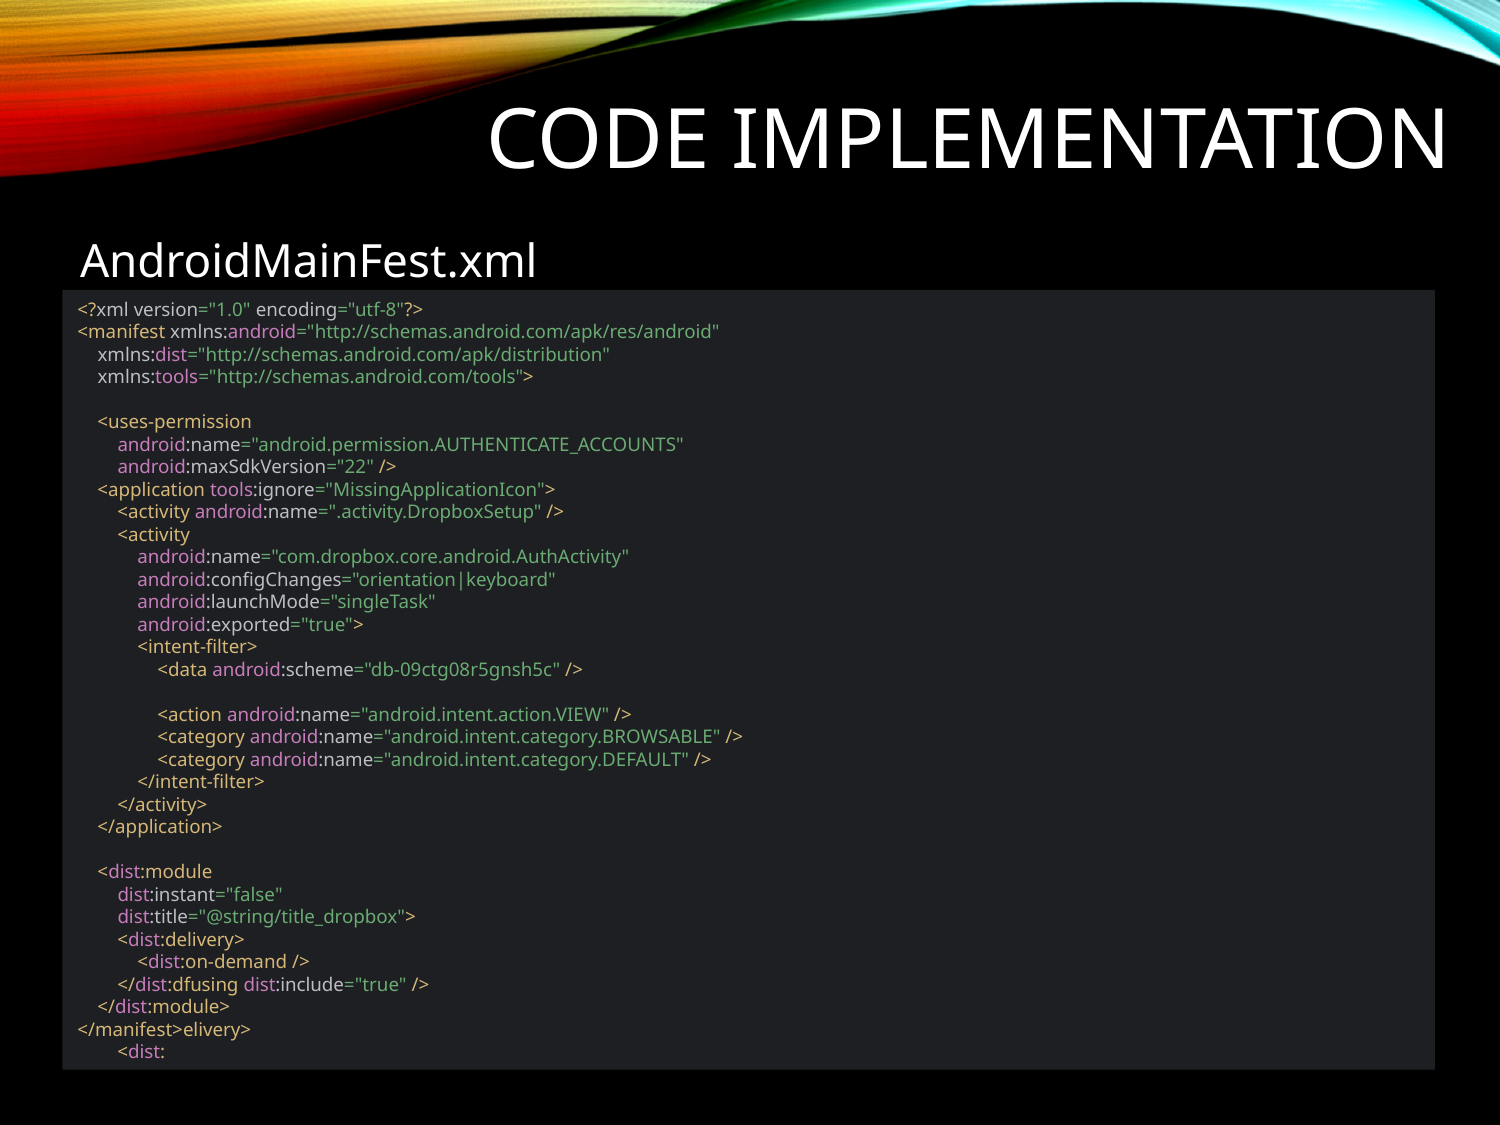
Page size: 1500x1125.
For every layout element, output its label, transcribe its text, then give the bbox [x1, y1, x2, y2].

picture [0, 0, 1500, 178]
title Code implementation [419, 35, 1466, 248]
text_box <?xml version="1.0" encoding="utf-8"?> <manifest xmlns:android="http://schemas.android.com/apk/res/android" xmlns:dist="http://schemas.android.com/apk/distribution" xmlns:tools="http://schemas.android.com/tools"> <uses-permission android:name="android.permission.AUTHENTICATE_ACCOUNTS" android:maxSdkVersion="22" /> <application tools:ignore="MissingApplicationIcon"> <activity android:name=".activity.DropboxSetup" /> <activity android:name="com.dropbox.core.android.AuthActivity" android:configChanges="orientation|keyboard" android:launchMode="singleTask" android:exported="true"> <intent-filter> <data android:scheme="db-09ctg08r5gnsh5c" /> <action android:name="android.intent.action.VIEW" /> <category android:name="android.intent.category.BROWSABLE" /> <category android:name="android.intent.category.DEFAULT" /> </intent-filter> </activity> </application> <dist:module dist:instant="false" dist:title="@string/title_dropbox"> <dist:delivery> <dist:on-demand /> </dist:dfusing dist:include="true" /> </dist:module> </manifest>elivery> <dist: [62, 289, 1435, 1070]
text_box AndroidMainFest.xml [64, 230, 1418, 289]
